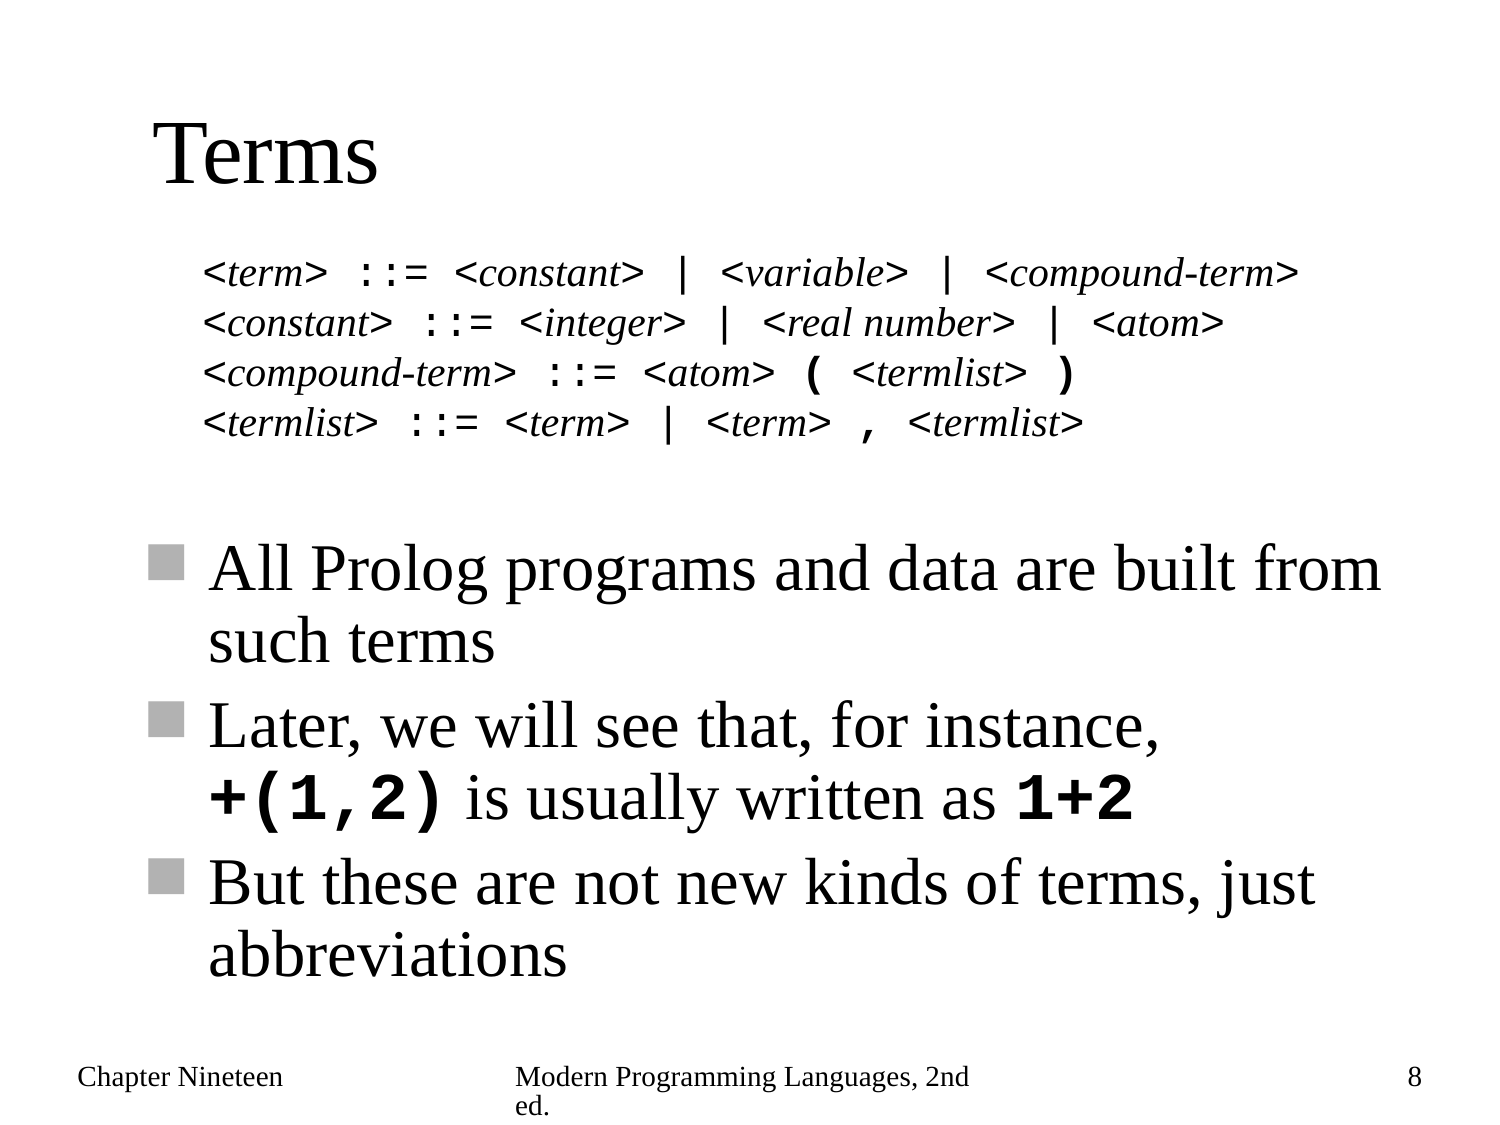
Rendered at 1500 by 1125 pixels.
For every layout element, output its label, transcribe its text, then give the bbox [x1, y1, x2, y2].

slide_number Chapter Nineteen [62, 1036, 401, 1113]
text_box <term> ::= <constant> | <variable> | <compound-term> <constant> ::= <integer> | <real number> | <atom> <compound-term> ::= <atom> ( <termlist> ) <termlist> ::= <term> | <term> , <termlist> [187, 237, 1325, 453]
title Terms [137, 56, 1413, 238]
footer Modern Programming Languages, 2nd ed. [499, 1036, 1001, 1113]
slide_number 8 [1124, 1036, 1438, 1113]
list All Prolog programs and data are built from such terms Later, we will see that, for instance, +(1,2) is usually written as 1+2 But these are not new kinds of terms, just abbreviations [137, 524, 1413, 1038]
